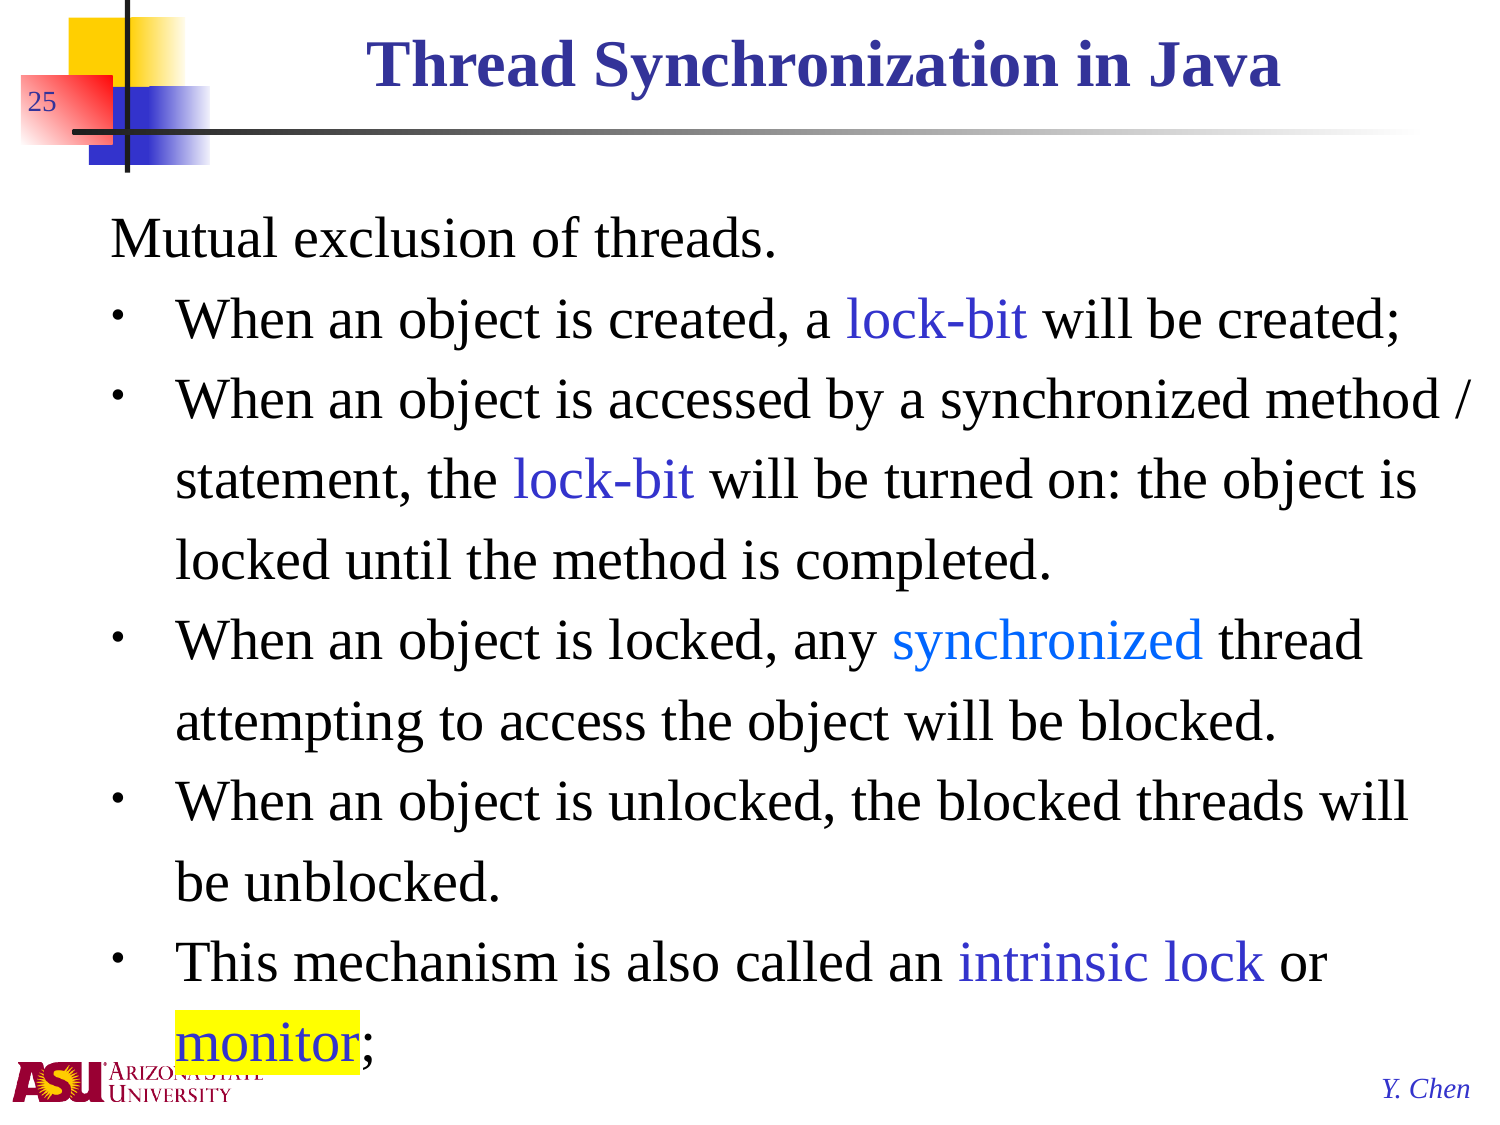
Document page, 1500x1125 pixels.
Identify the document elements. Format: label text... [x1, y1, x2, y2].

title Thread Synchronization in Java [199, 24, 1451, 95]
slide_number 25 [12, 49, 326, 126]
picture [12, 1062, 263, 1102]
text_box Mutual exclusion of threads. When an object is created, a lock-bit will be created; When an object is accessed by a synchronized method / statement, the lock-bit will be turned on: the object is locked until the method is completed. When an object is locked, any synchronized thread attempting to access the object will be blocked. When an object is unlocked, the blocked threads will be unblocked. This mechanism is also called an intrinsic lock or monitor; [110, 174, 1475, 1088]
